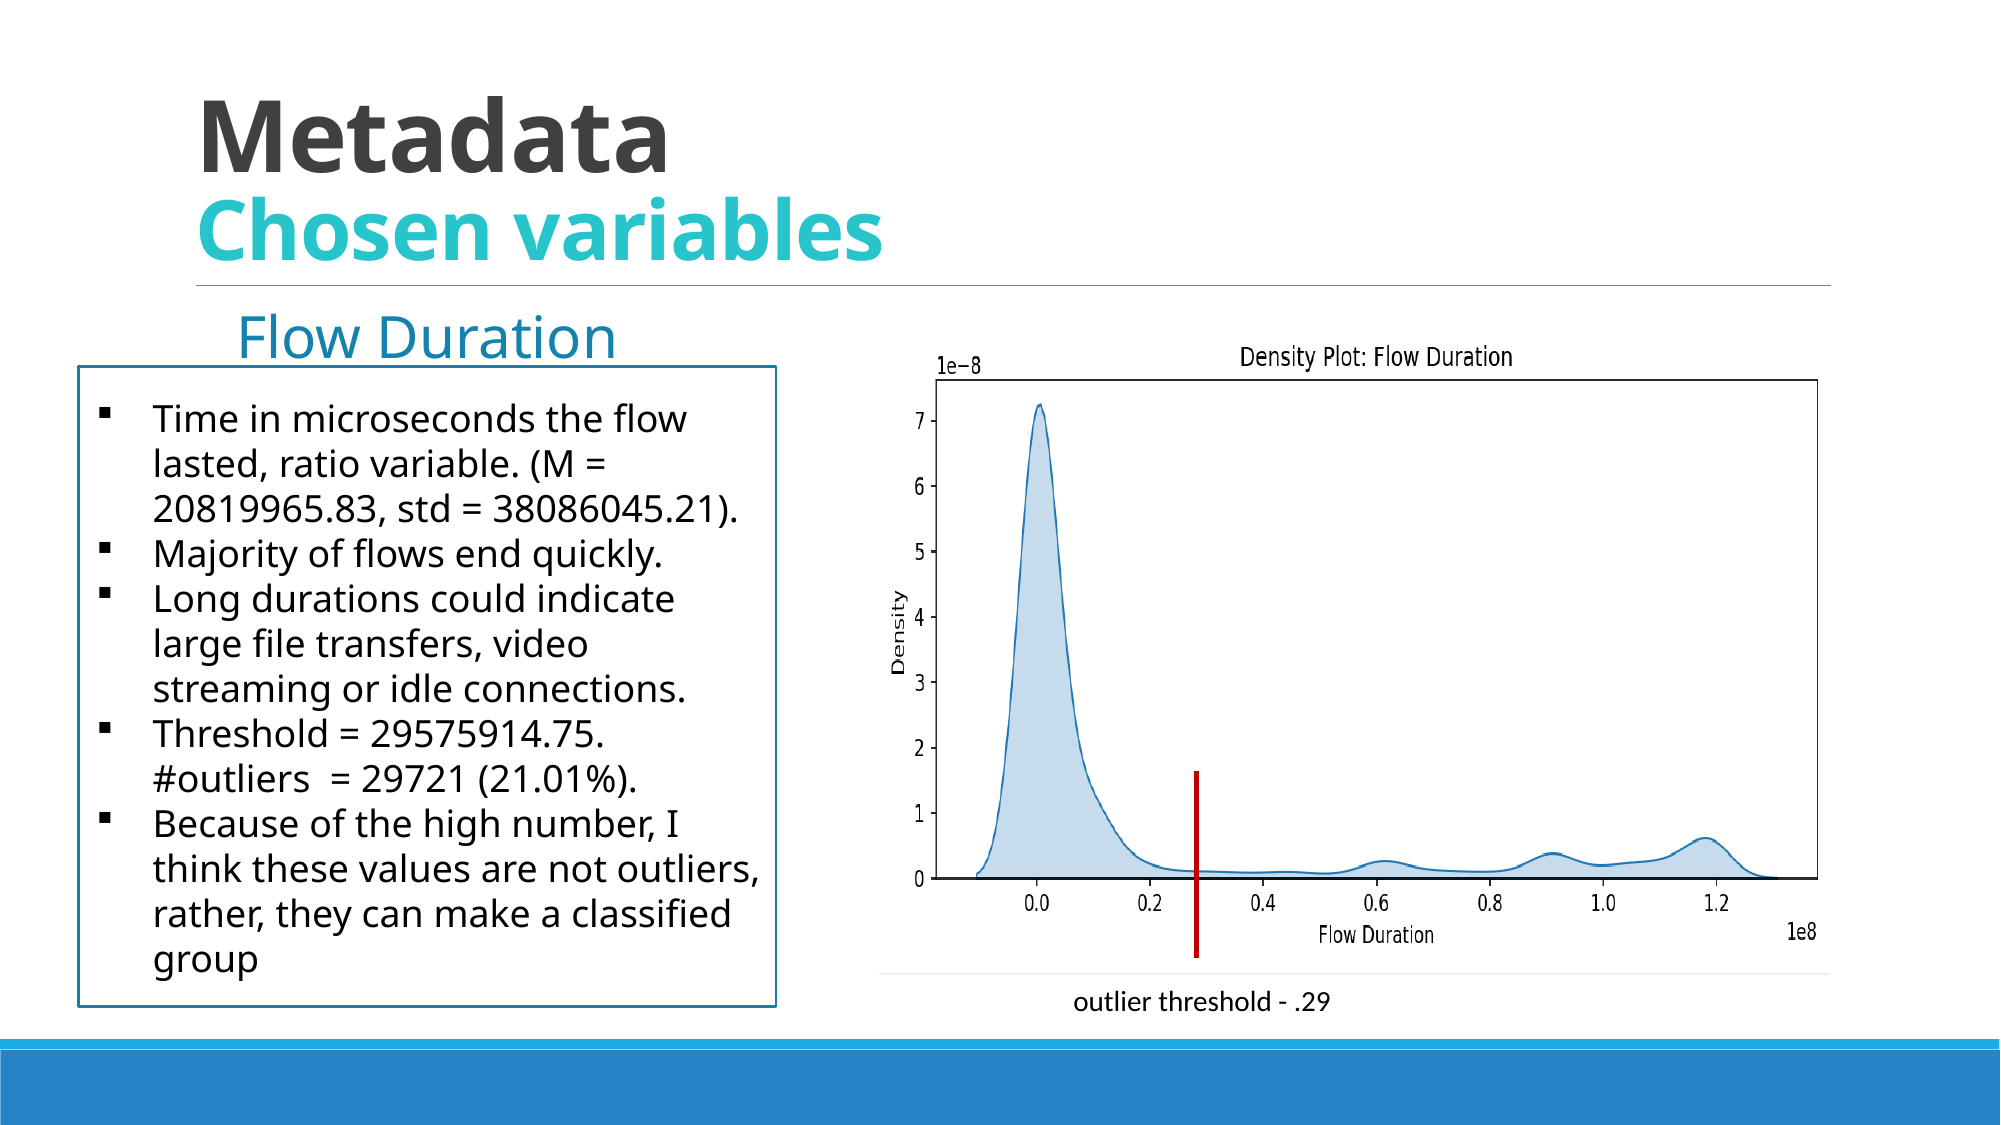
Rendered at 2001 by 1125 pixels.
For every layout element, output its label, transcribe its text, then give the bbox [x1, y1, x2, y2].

text_box Flow Duration [217, 293, 637, 378]
title Metadata Chosen variables [180, 47, 1830, 285]
picture [879, 334, 1831, 976]
text_box [77, 365, 777, 1008]
text_box outlier threshold - .29 [1049, 984, 1355, 1025]
text_box Time in microseconds the flow lasted, ratio variable. (M = 20819965.83, std = 38086045.21). Majority of flows end quickly. Long durations could indicate large file transfers, video streaming or idle connections. Threshold = 29575914.75. #outliers = 29721 (21.01%). Because of the high number, I think these values are not outliers, rather, they can make a classified group [81, 387, 777, 988]
